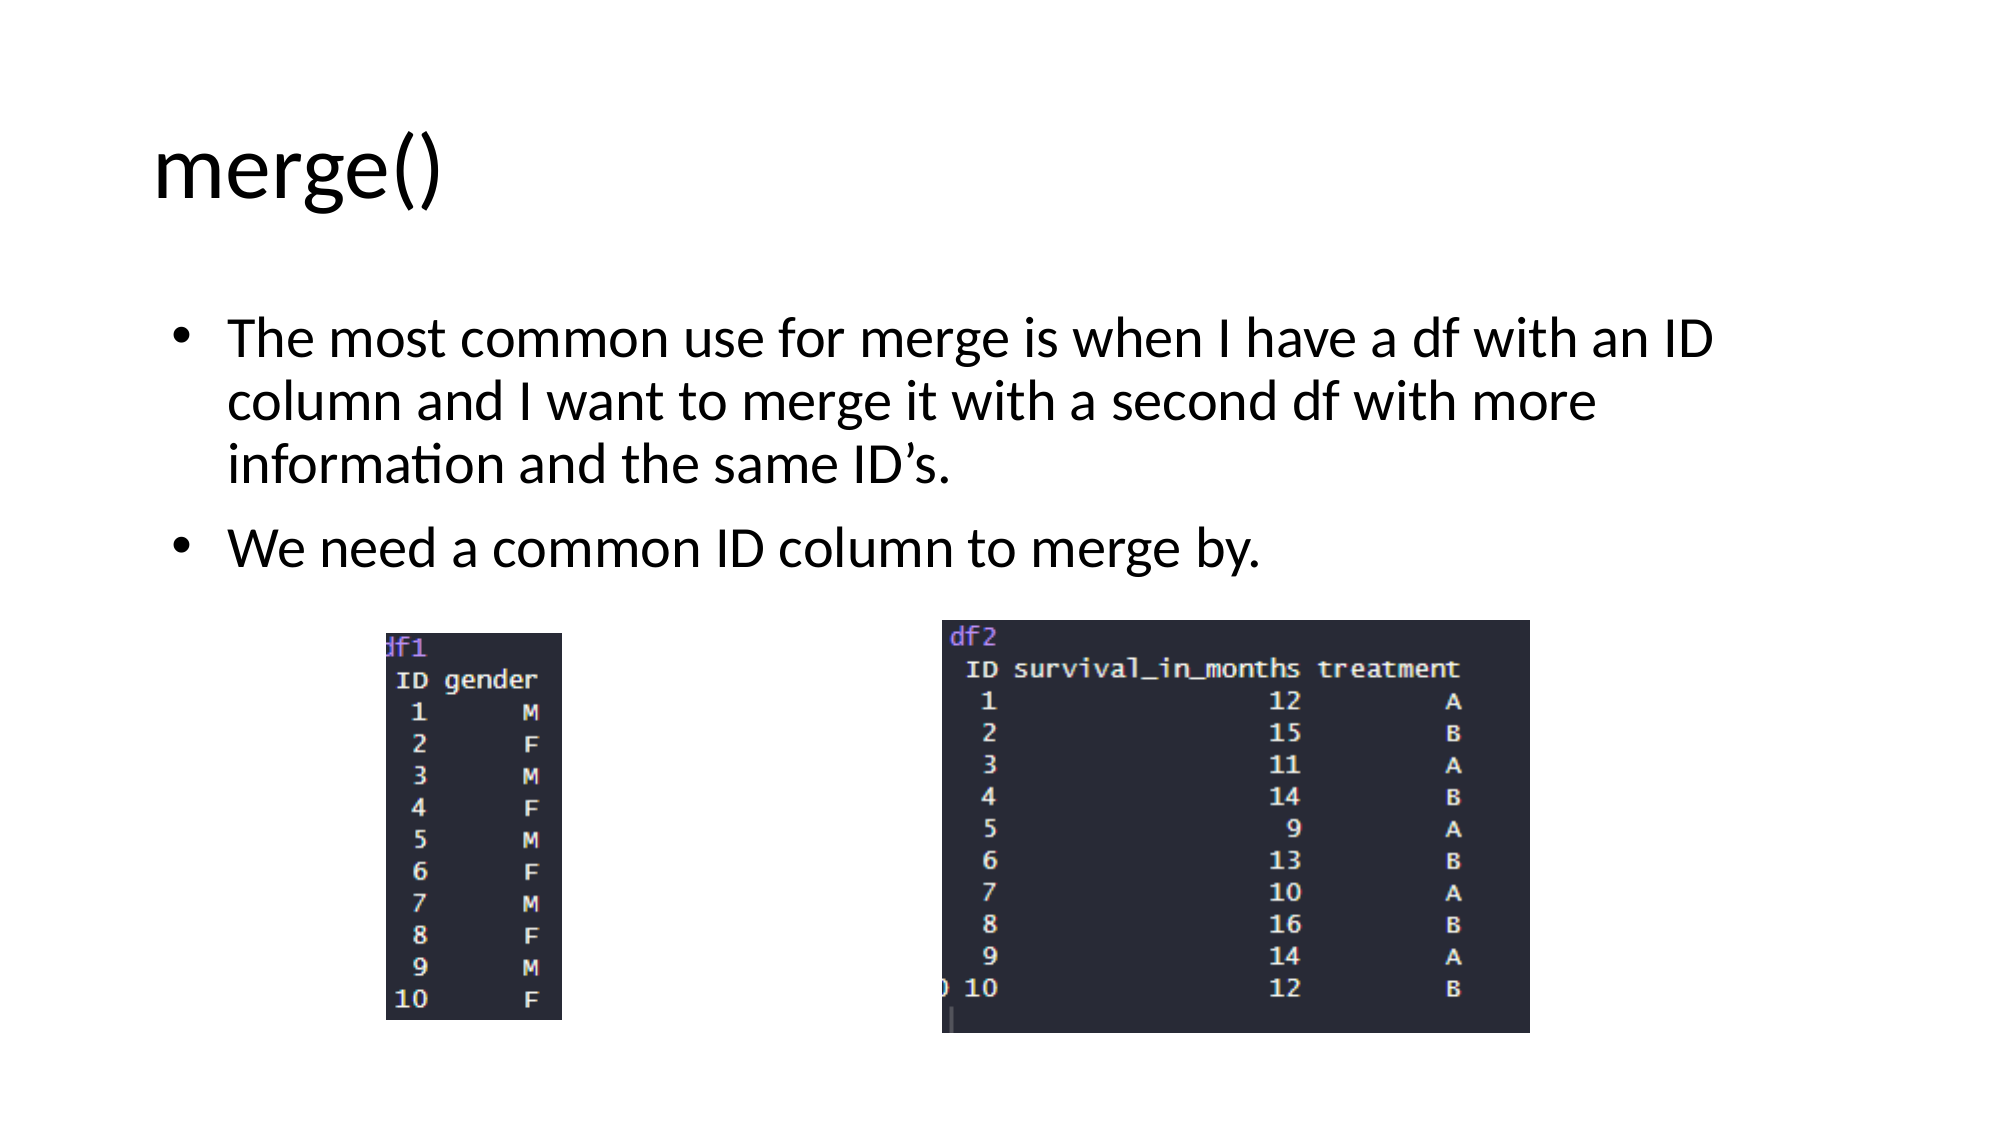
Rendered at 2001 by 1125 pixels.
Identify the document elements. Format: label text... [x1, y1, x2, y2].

title merge() [137, 59, 1863, 278]
picture [942, 620, 1530, 1033]
list The most common use for merge is when I have a df with an ID column and I want to merge it with a second df with more information and the same ID’s. We need a common ID column to merge by. [137, 299, 1863, 1053]
picture [386, 633, 562, 1020]
